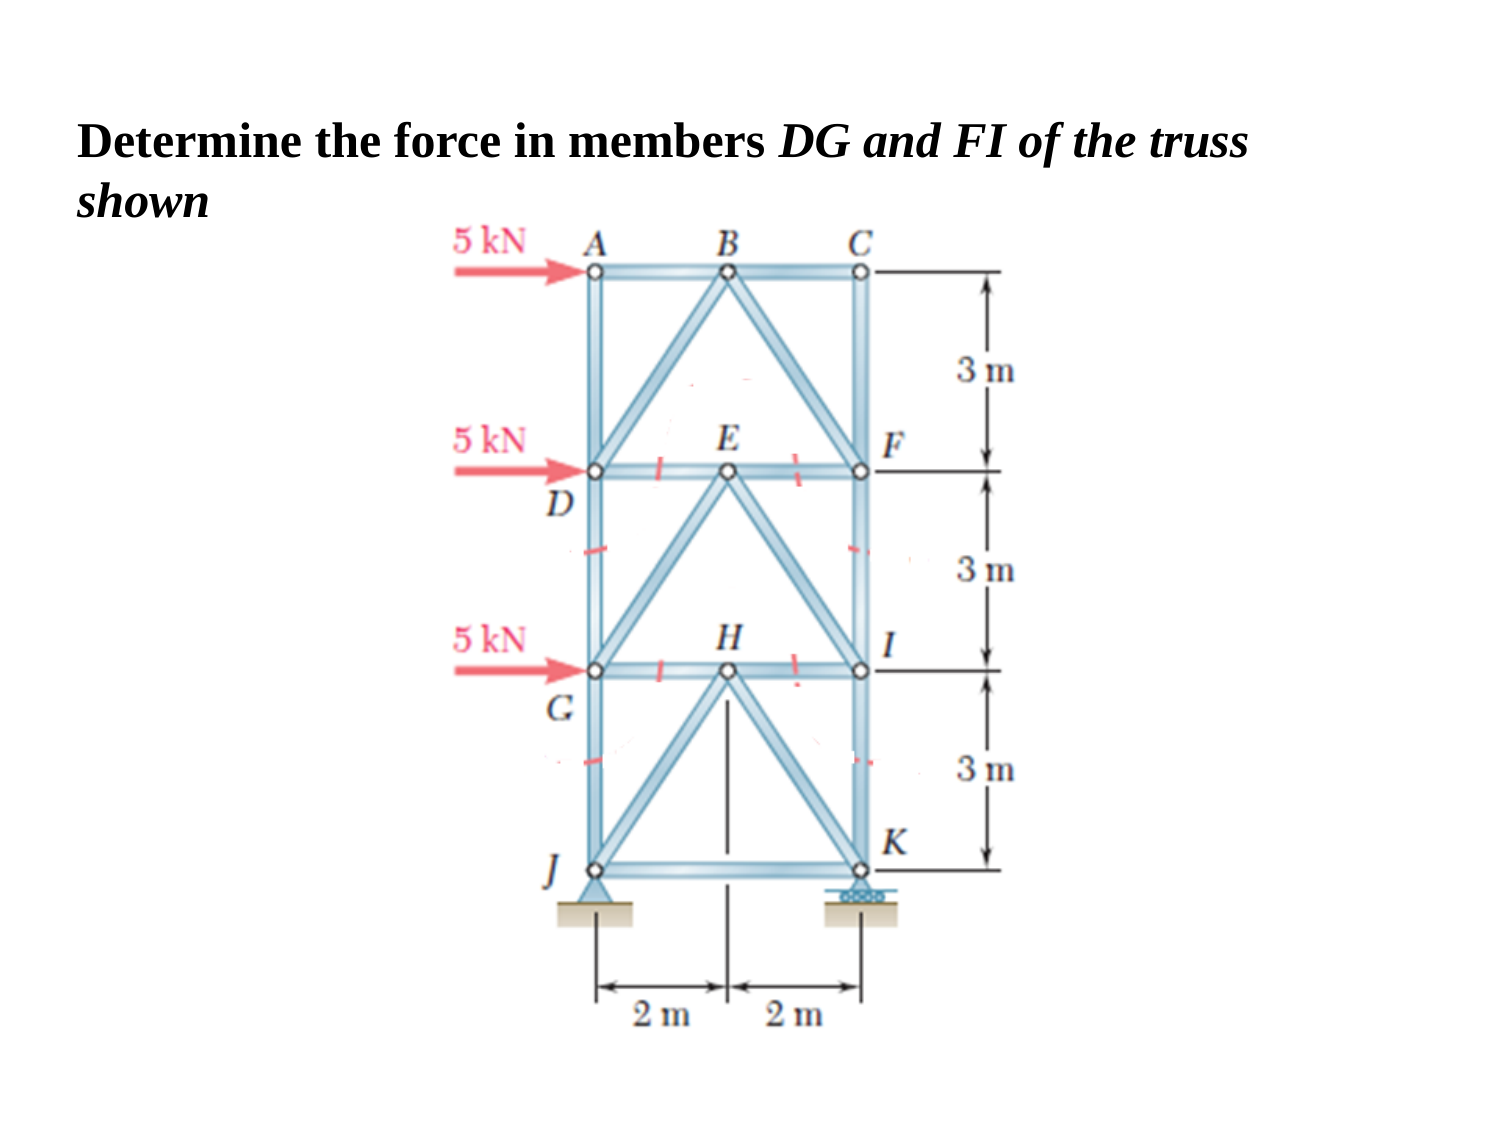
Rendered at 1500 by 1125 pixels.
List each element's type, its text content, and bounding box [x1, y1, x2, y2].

picture [412, 199, 1073, 1037]
text_box Determine the force in members DG and FI of the truss shown [62, 99, 1400, 235]
